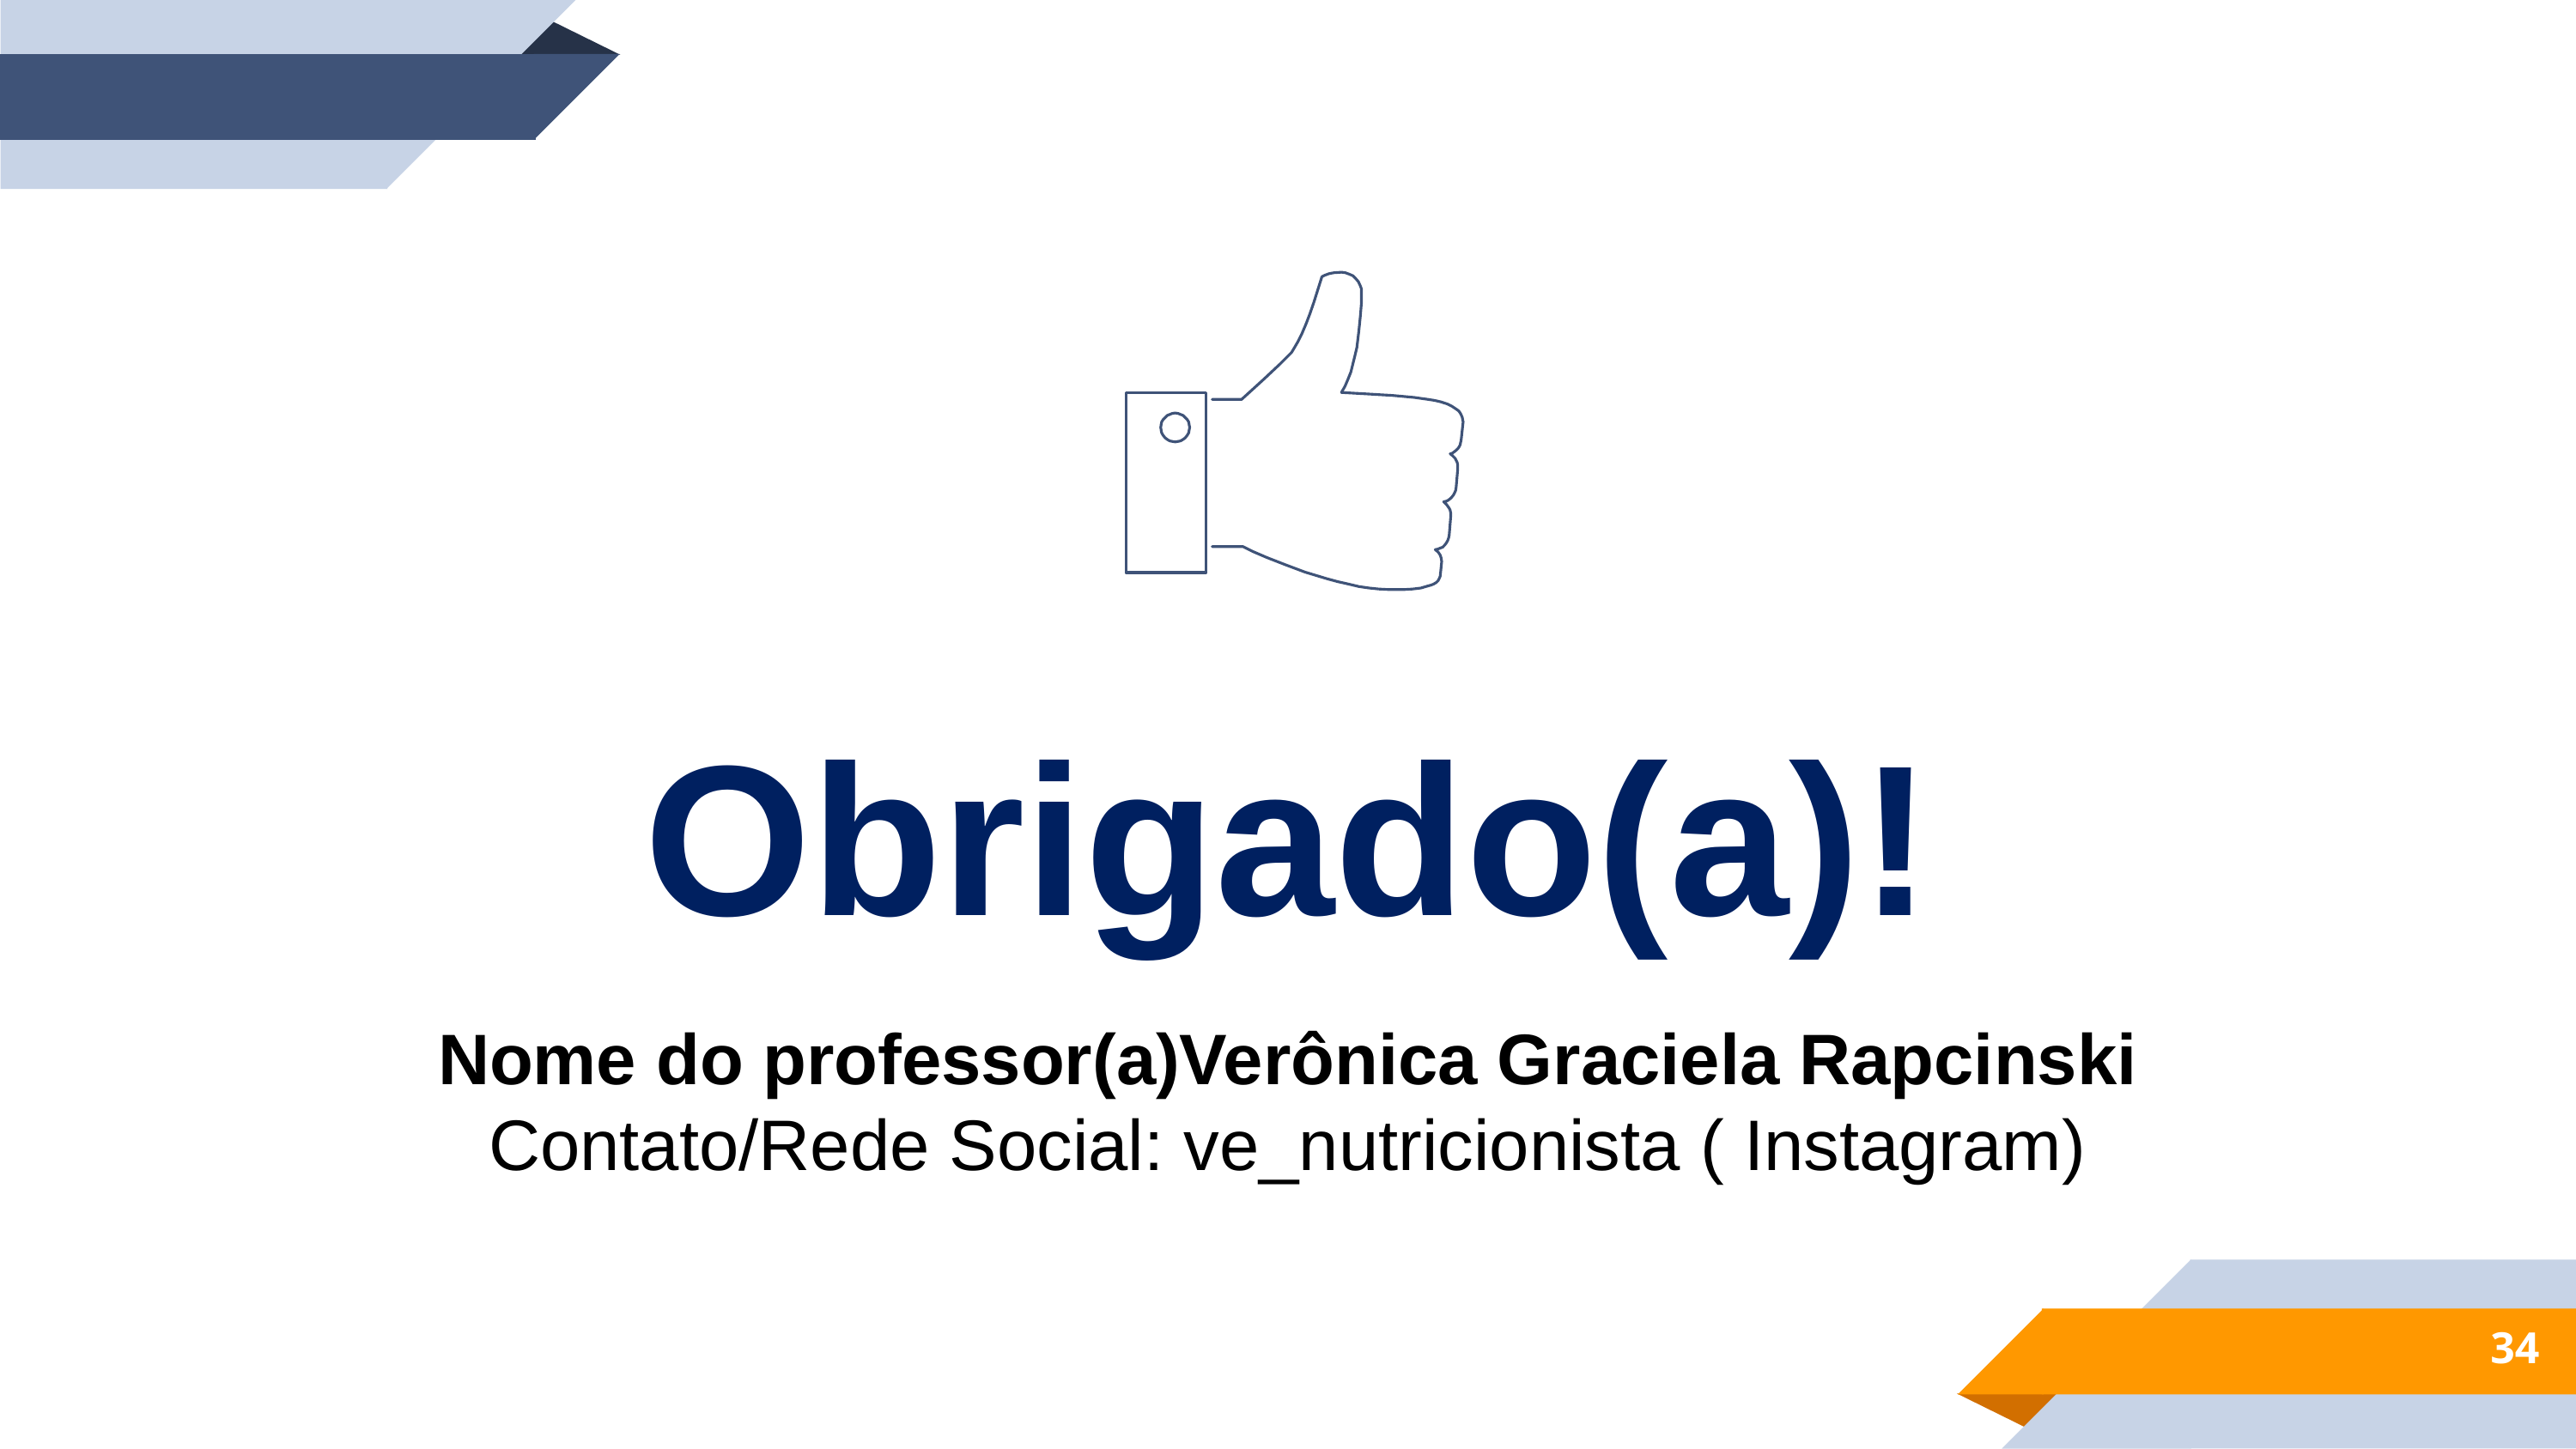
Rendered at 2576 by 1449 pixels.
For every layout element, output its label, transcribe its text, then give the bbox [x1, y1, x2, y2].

subtitle Nome do professor(a)Verônica Graciela Rapcinski Contato/Rede Social: ve_nutricionista ( Instagram) [359, 909, 2217, 1288]
slide_number 34 [2146, 1306, 2566, 1395]
title Obrigado(a)! [359, 665, 2217, 909]
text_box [1125, 271, 1464, 591]
